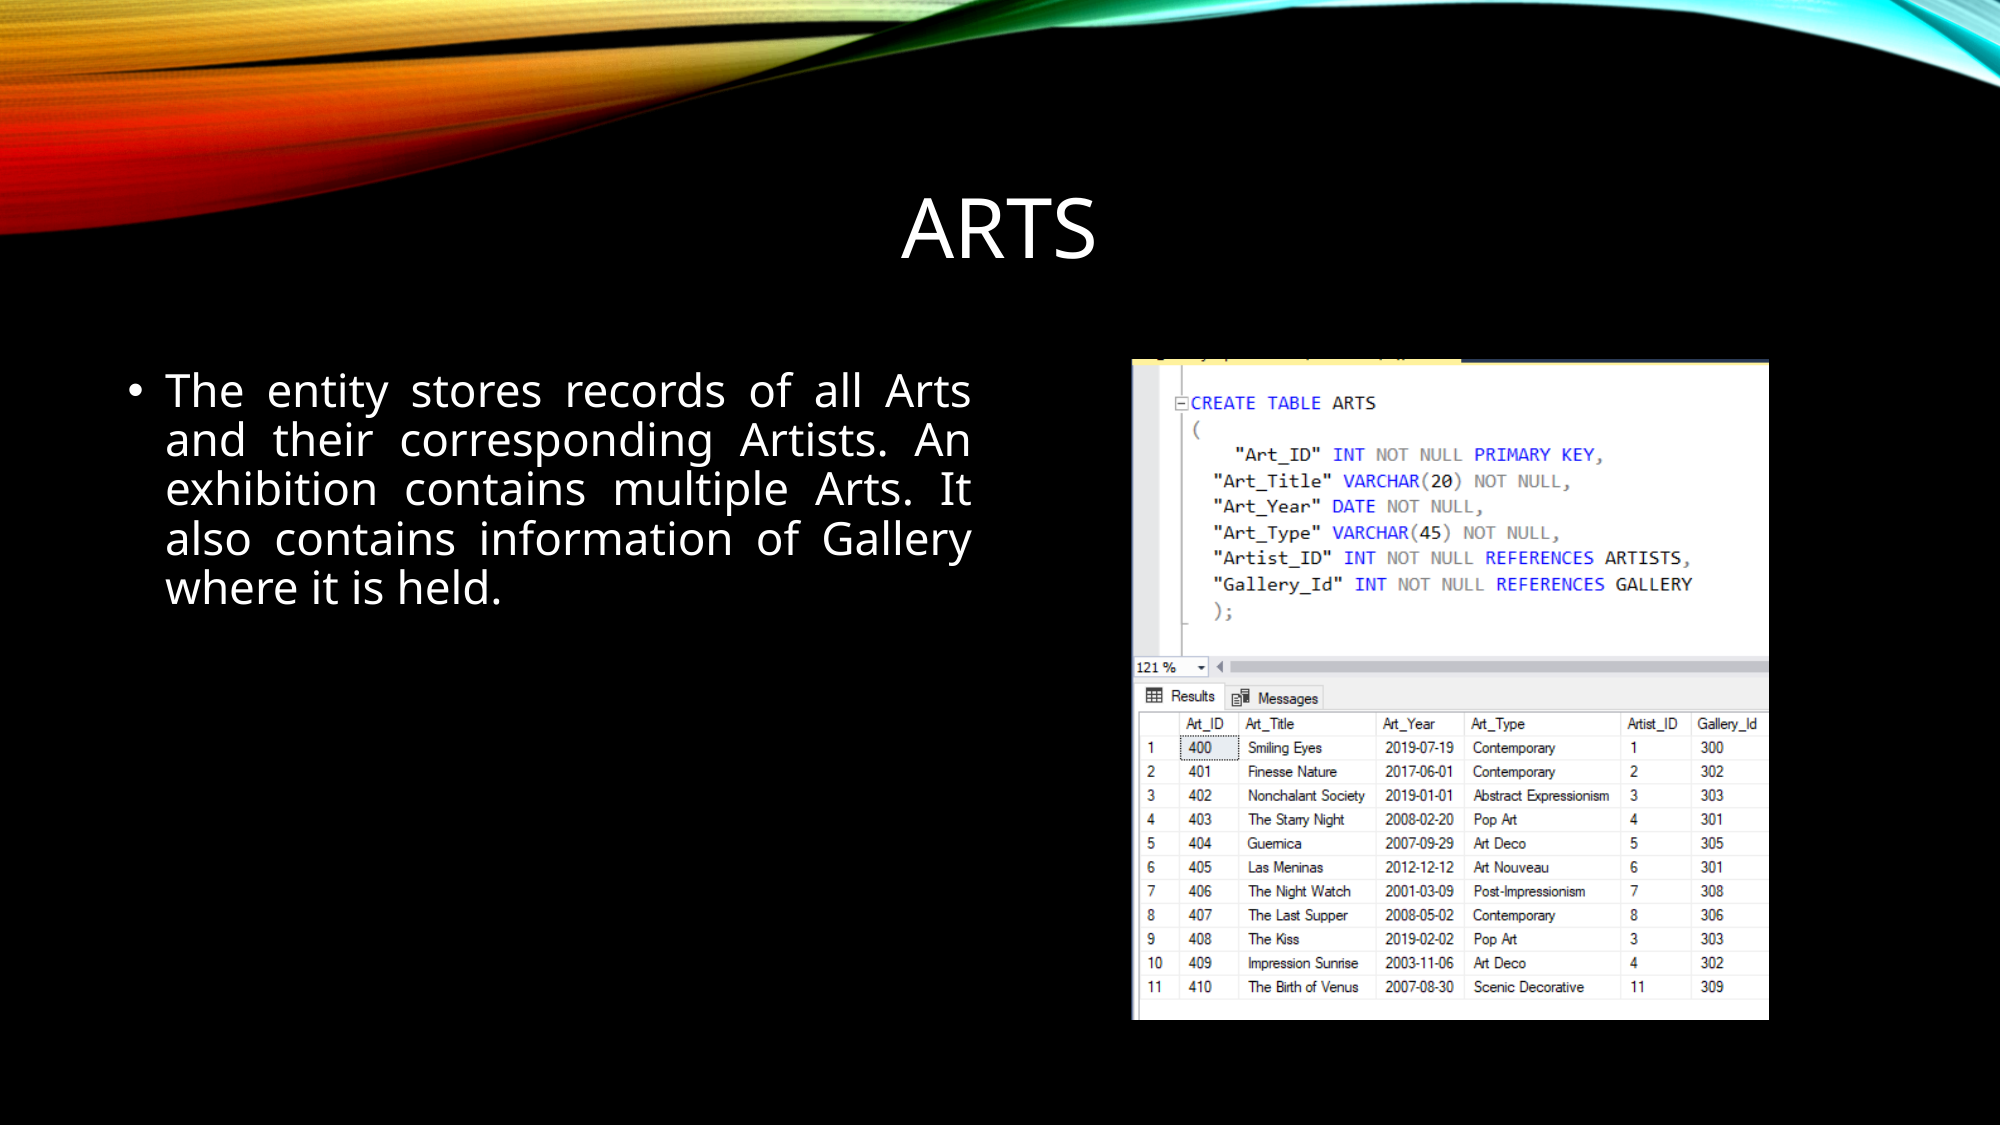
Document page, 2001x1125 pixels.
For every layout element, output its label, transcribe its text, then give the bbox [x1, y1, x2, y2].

title ARTS [112, 125, 1888, 338]
picture [0, 0, 2000, 237]
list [1131, 359, 1769, 1021]
list The entity stores records of all Arts and their corresponding Artists. An exhibition contains multiple Arts. It also contains information of Gallery where it is held. [112, 360, 988, 1021]
